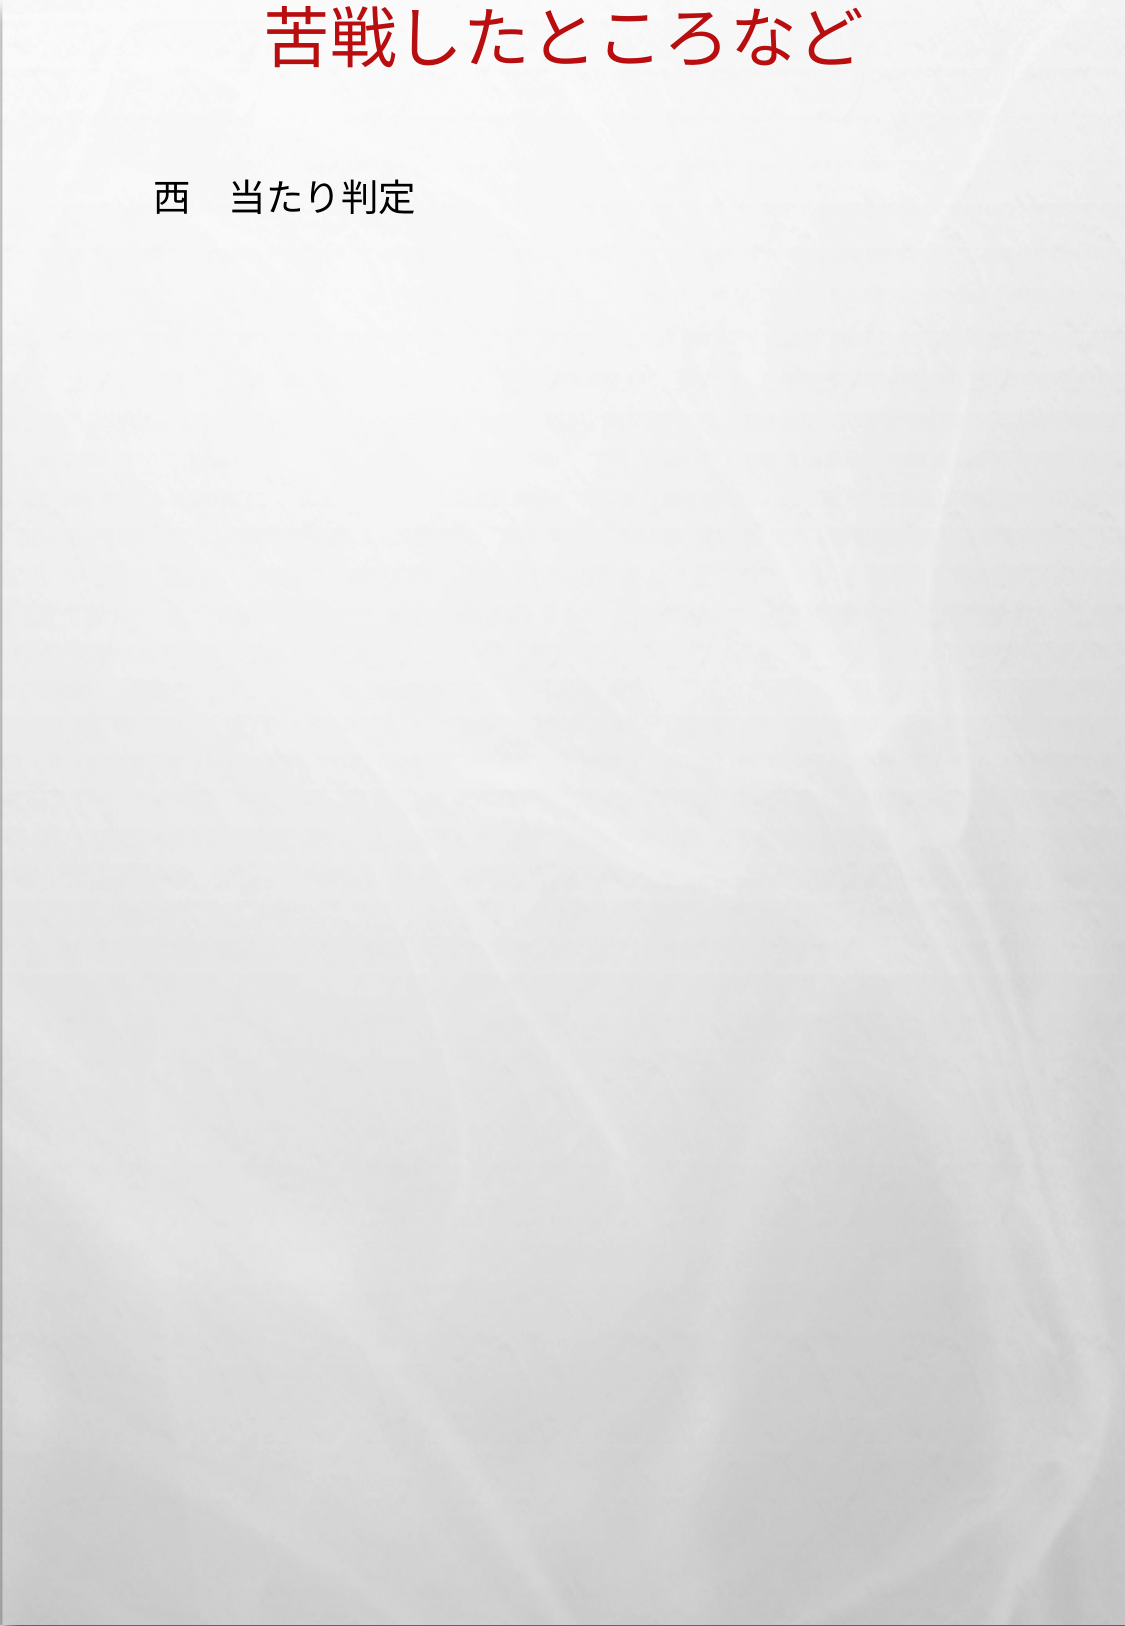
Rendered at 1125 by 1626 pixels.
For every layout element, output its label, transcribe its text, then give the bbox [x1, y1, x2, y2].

text_box 苦戦したところなど [178, 0, 949, 87]
text_box 西 当たり判定 [138, 166, 431, 227]
